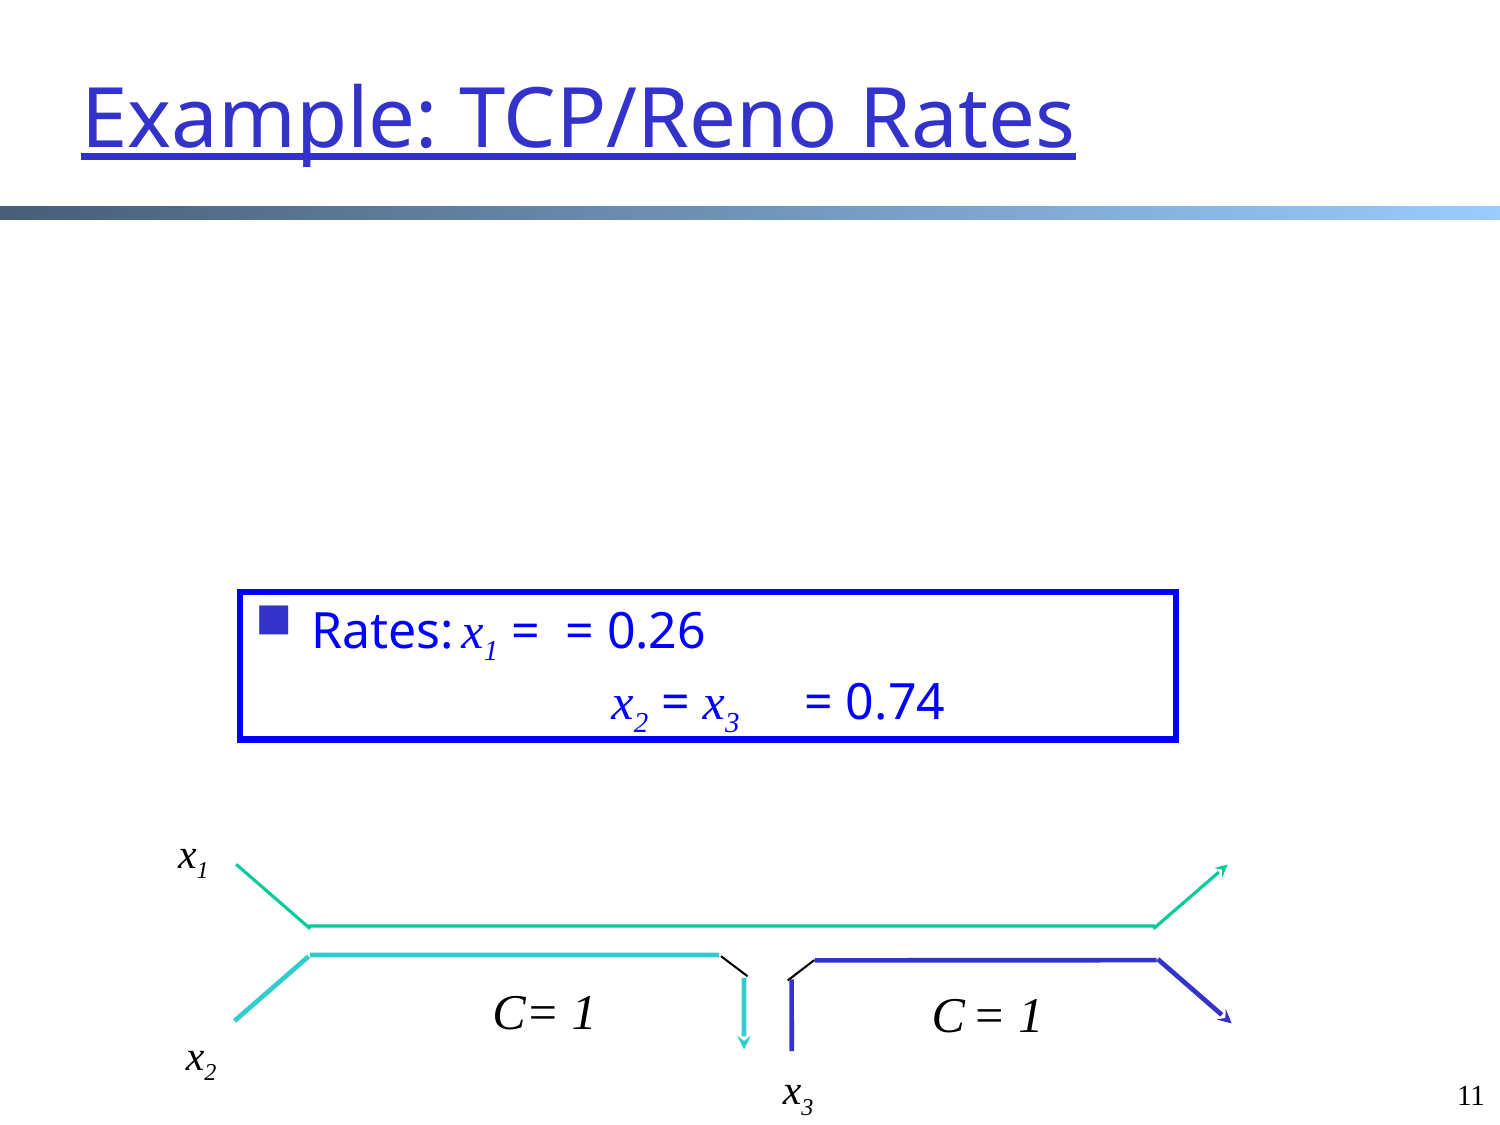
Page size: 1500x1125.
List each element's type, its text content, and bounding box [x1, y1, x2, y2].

text_box C = 1 [916, 974, 1059, 1058]
text_box [737, 1037, 751, 1050]
text_box C= 1 [477, 972, 612, 1048]
slide_number 11 [1424, 1068, 1500, 1125]
text_box [1218, 1010, 1232, 1024]
text_box x1 [162, 819, 225, 892]
text_box [1214, 864, 1228, 878]
text_box [1424, 207, 1428, 219]
text_box x3 [767, 1055, 830, 1125]
text_box Example: TCP/Reno Rates [66, 37, 1342, 171]
text_box x2 [170, 1021, 232, 1094]
